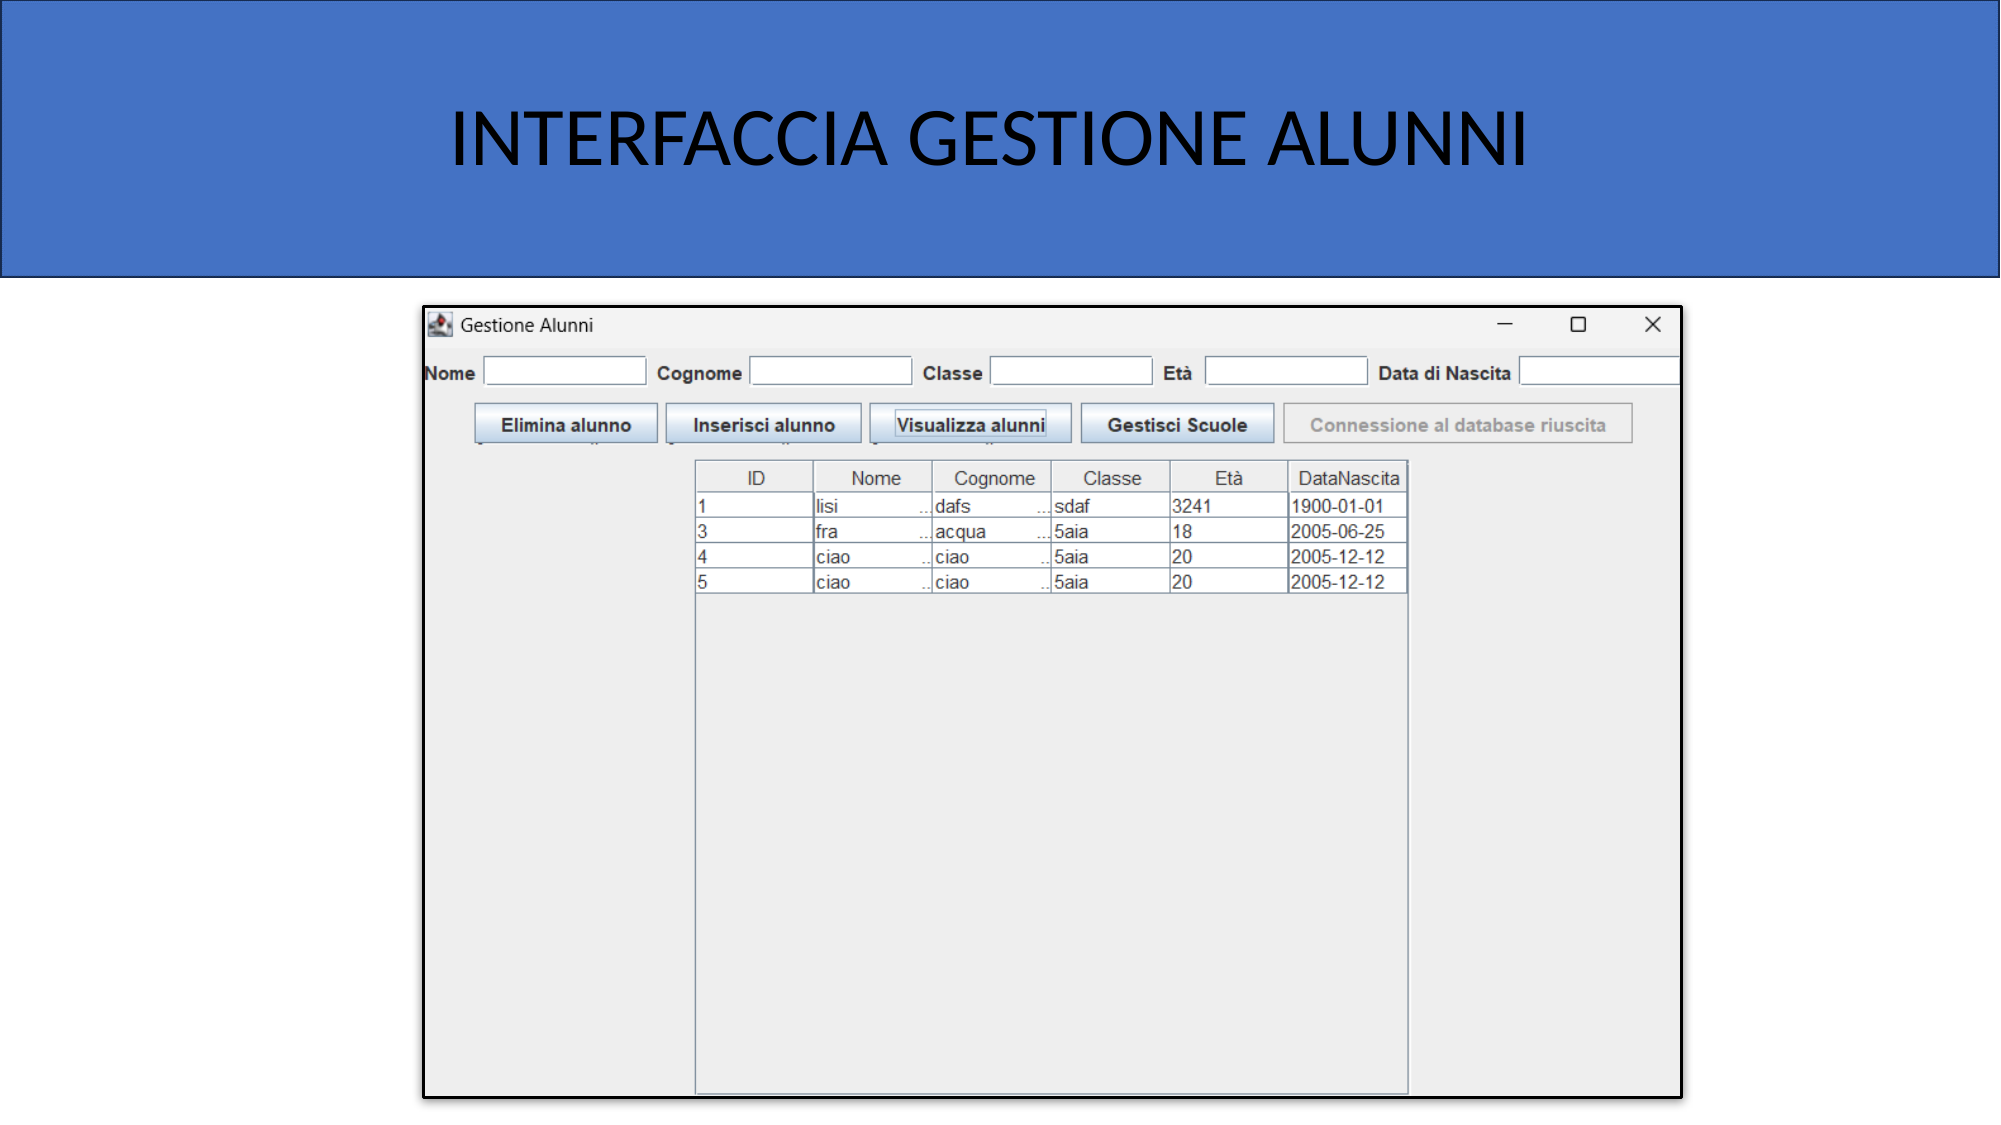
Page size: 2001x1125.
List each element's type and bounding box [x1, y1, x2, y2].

picture [0, 0, 2000, 279]
picture [424, 307, 1681, 1097]
